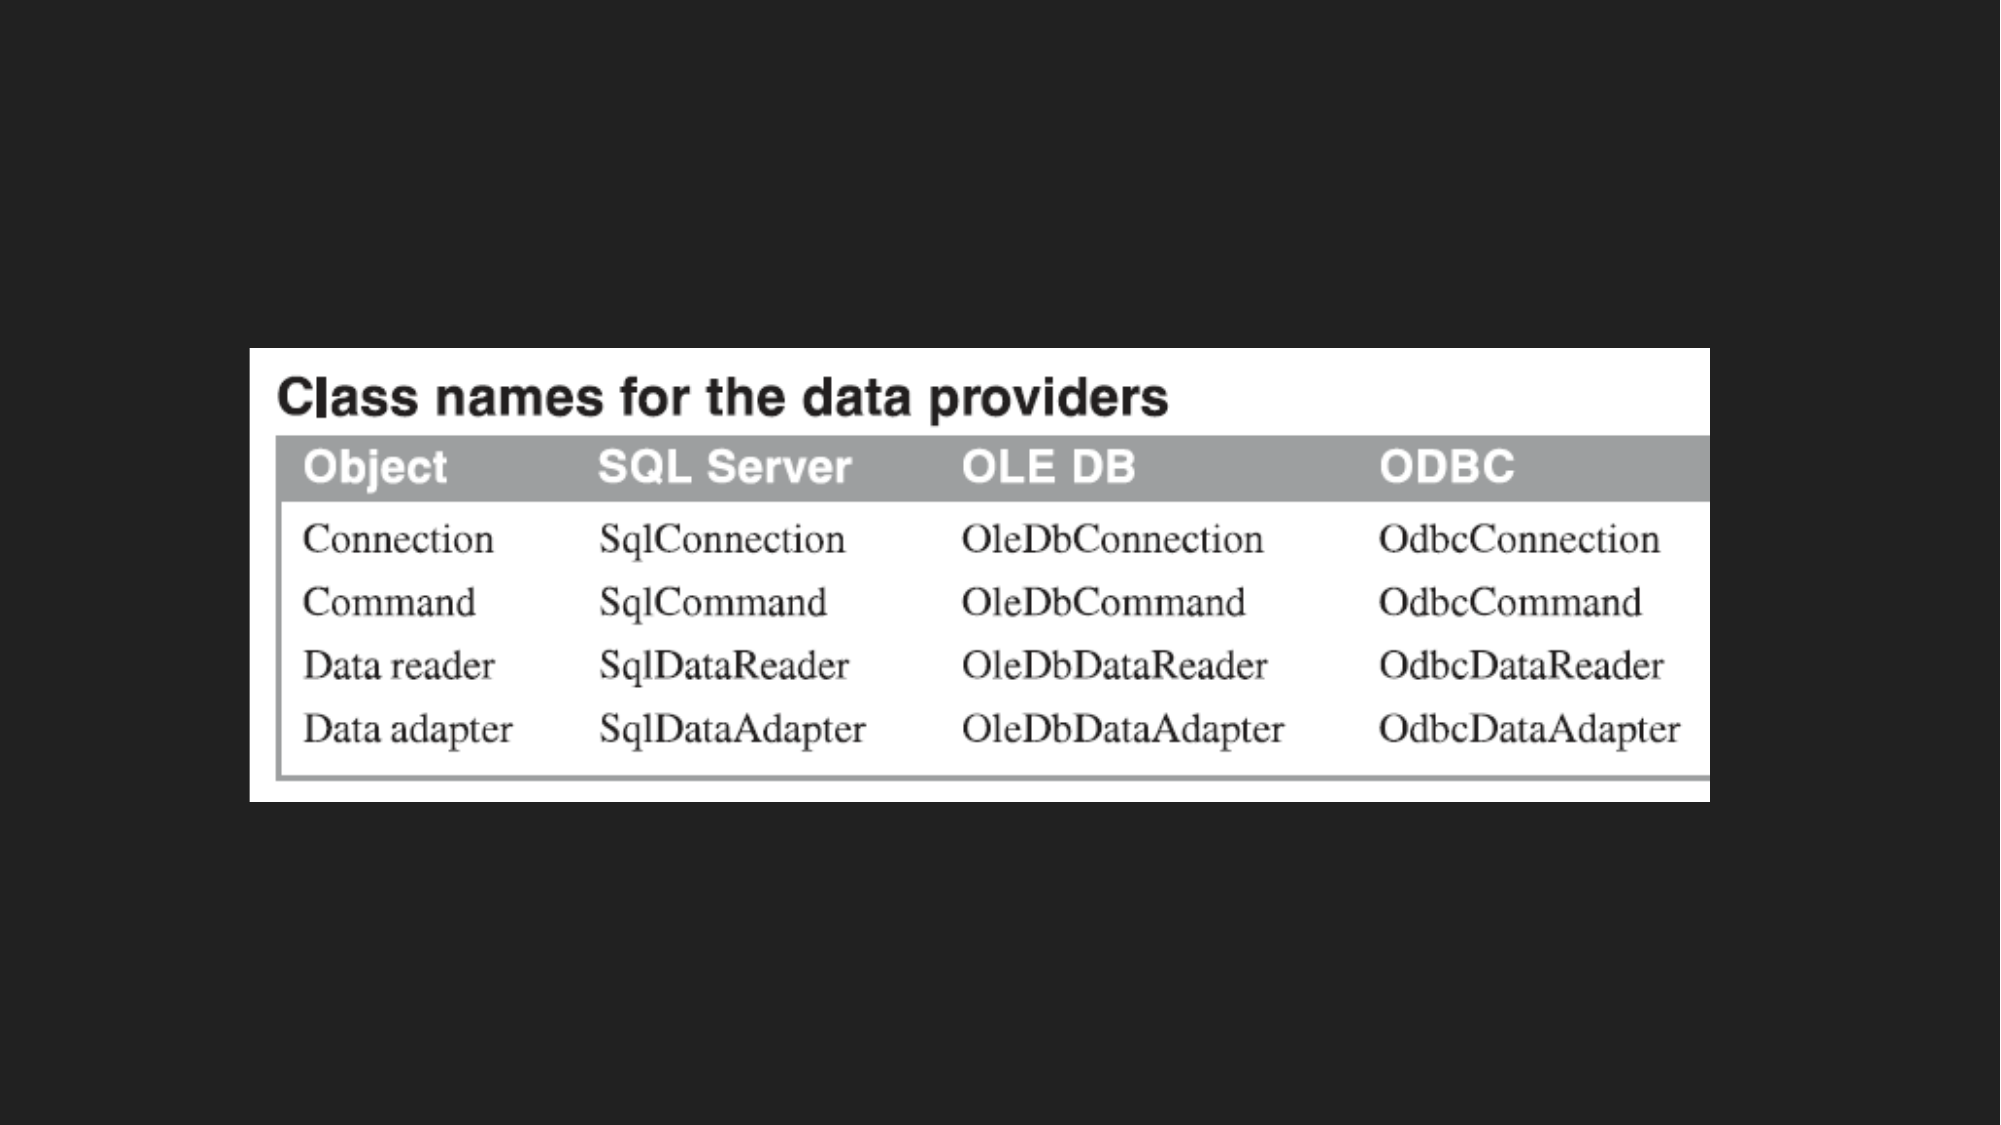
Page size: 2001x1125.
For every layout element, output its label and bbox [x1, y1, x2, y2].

picture [249, 348, 1711, 802]
